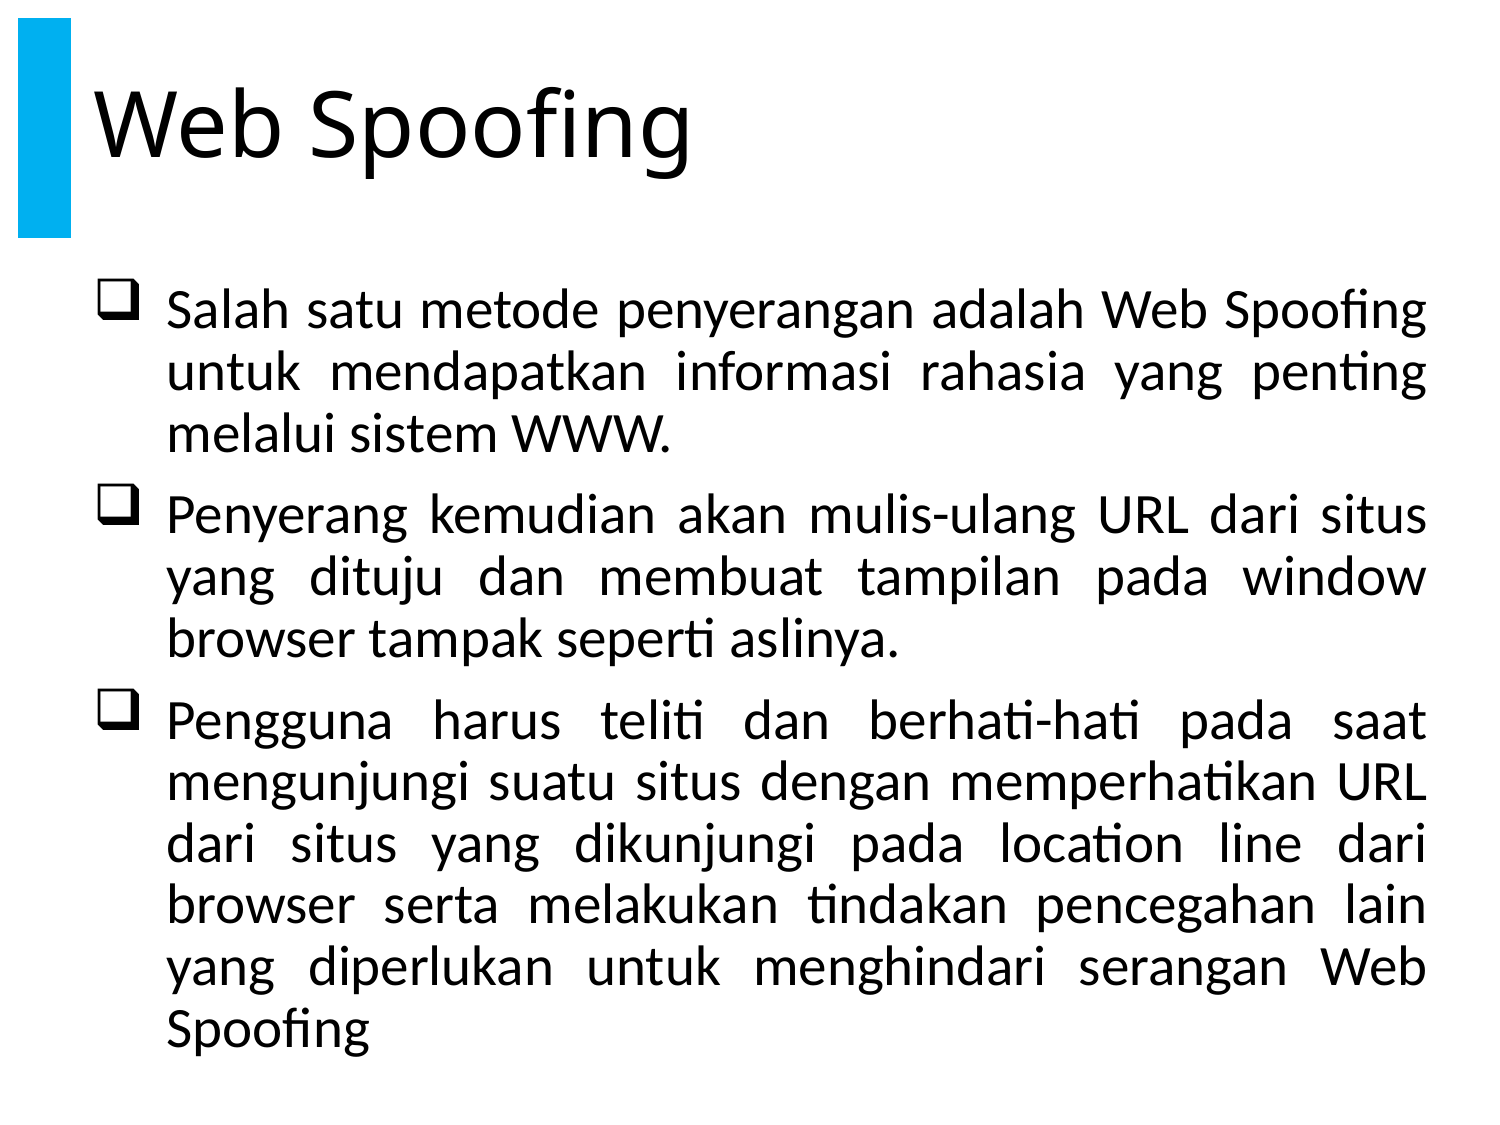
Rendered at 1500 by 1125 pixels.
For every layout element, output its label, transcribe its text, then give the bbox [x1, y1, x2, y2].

title Web Spoofing [78, 19, 1443, 237]
list Salah satu metode penyerangan adalah Web Spoofing untuk mendapatkan informasi rahasia yang penting melalui sistem WWW. Penyerang kemudian akan mulis-ulang URL dari situs yang dituju dan membuat tampilan pada window browser tampak seperti aslinya. Pengguna harus teliti dan berhati-hati pada saat mengunjungi suatu situs dengan memperhatikan URL dari situs yang dikunjungi pada location line dari browser serta melakukan tindakan pencegahan lain yang diperlukan untuk menghindari serangan Web Spoofing [78, 272, 1443, 1070]
